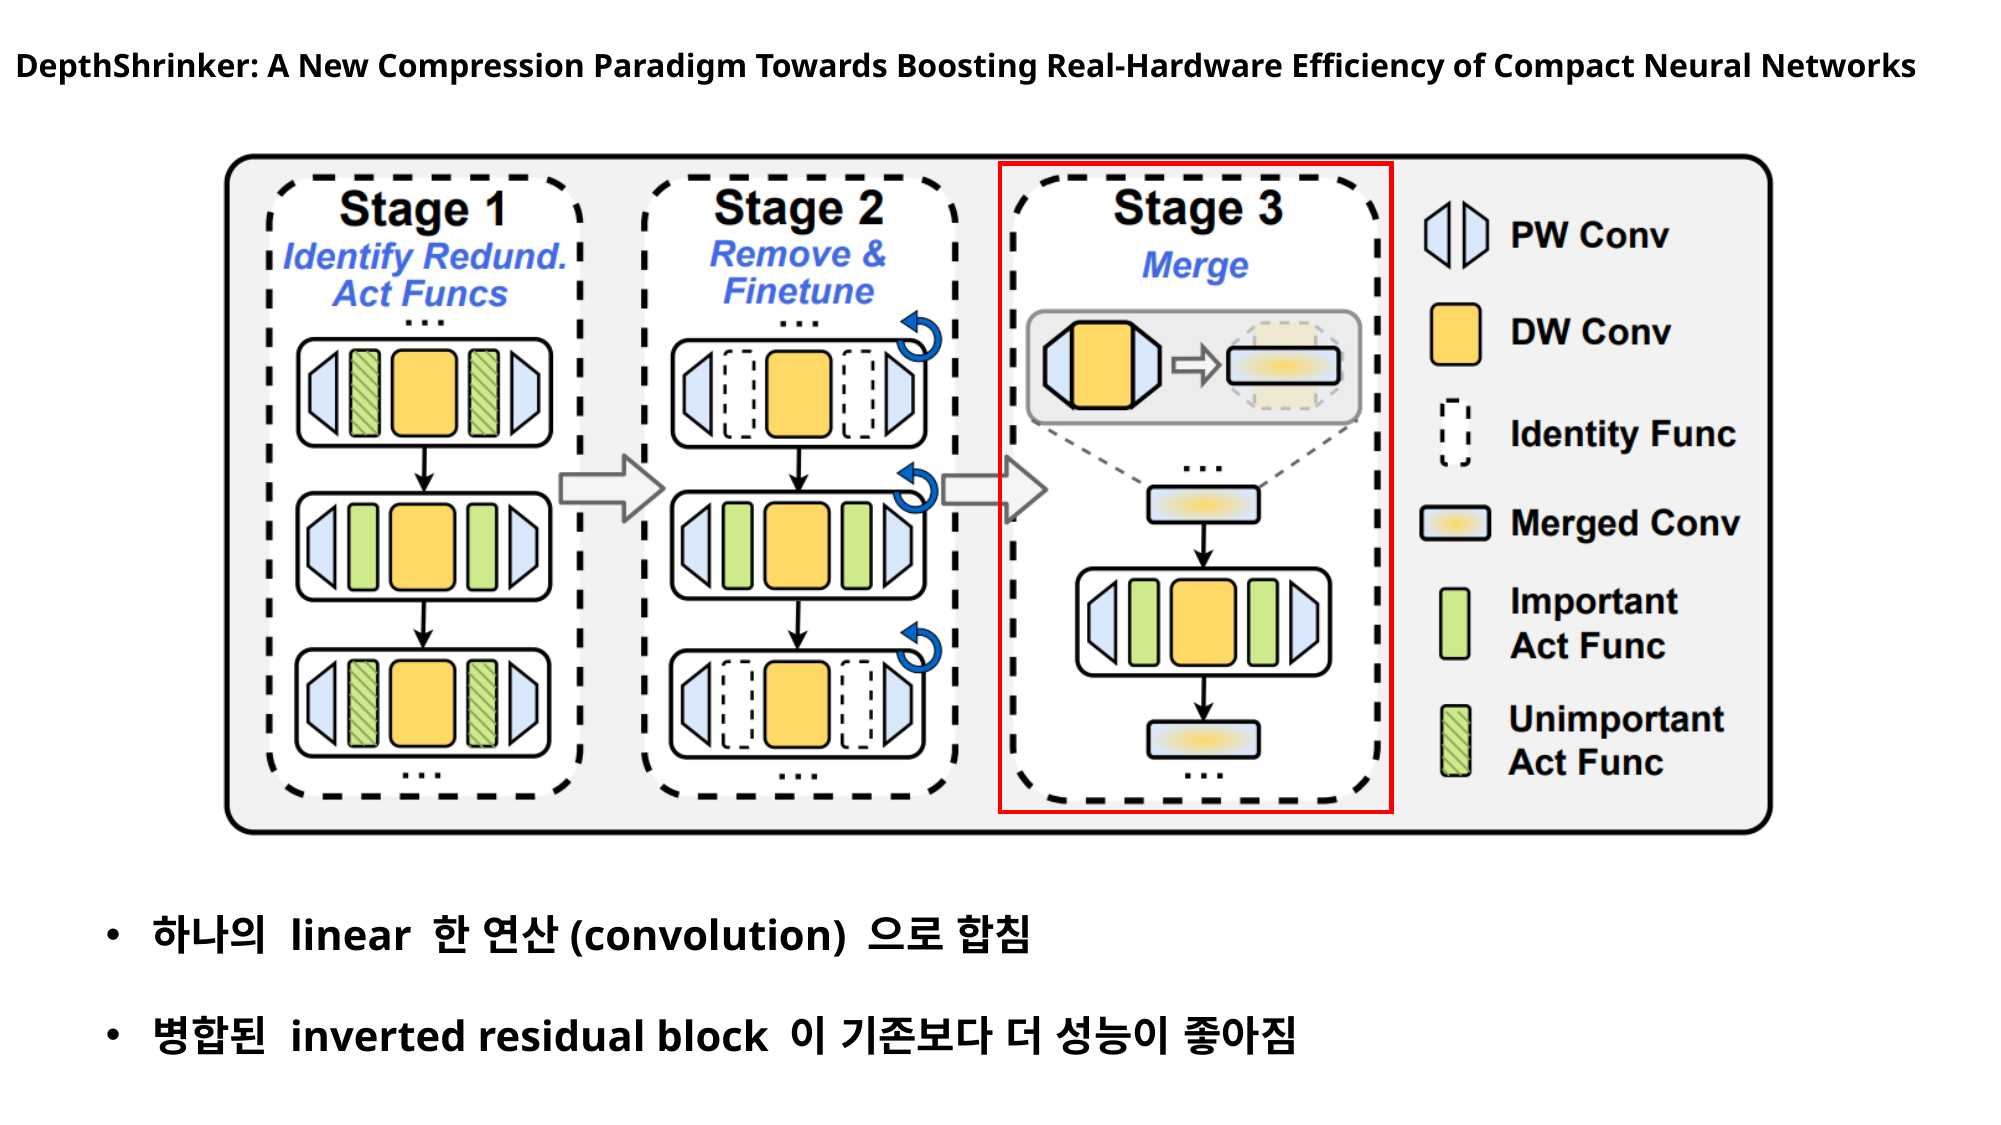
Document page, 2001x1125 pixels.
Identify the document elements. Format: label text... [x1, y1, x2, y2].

text_box 하나의 linear 한 연산(convolution) 으로 합침 병합된 inverted residual block 이 기존보다 더 성능이 좋아짐 [91, 851, 1982, 1067]
picture [205, 135, 1795, 858]
title DepthShrinker: A New Compression Paradigm Towards Boosting Real-Hardware Efficiency of Compact Neural Networks [0, 41, 2000, 141]
